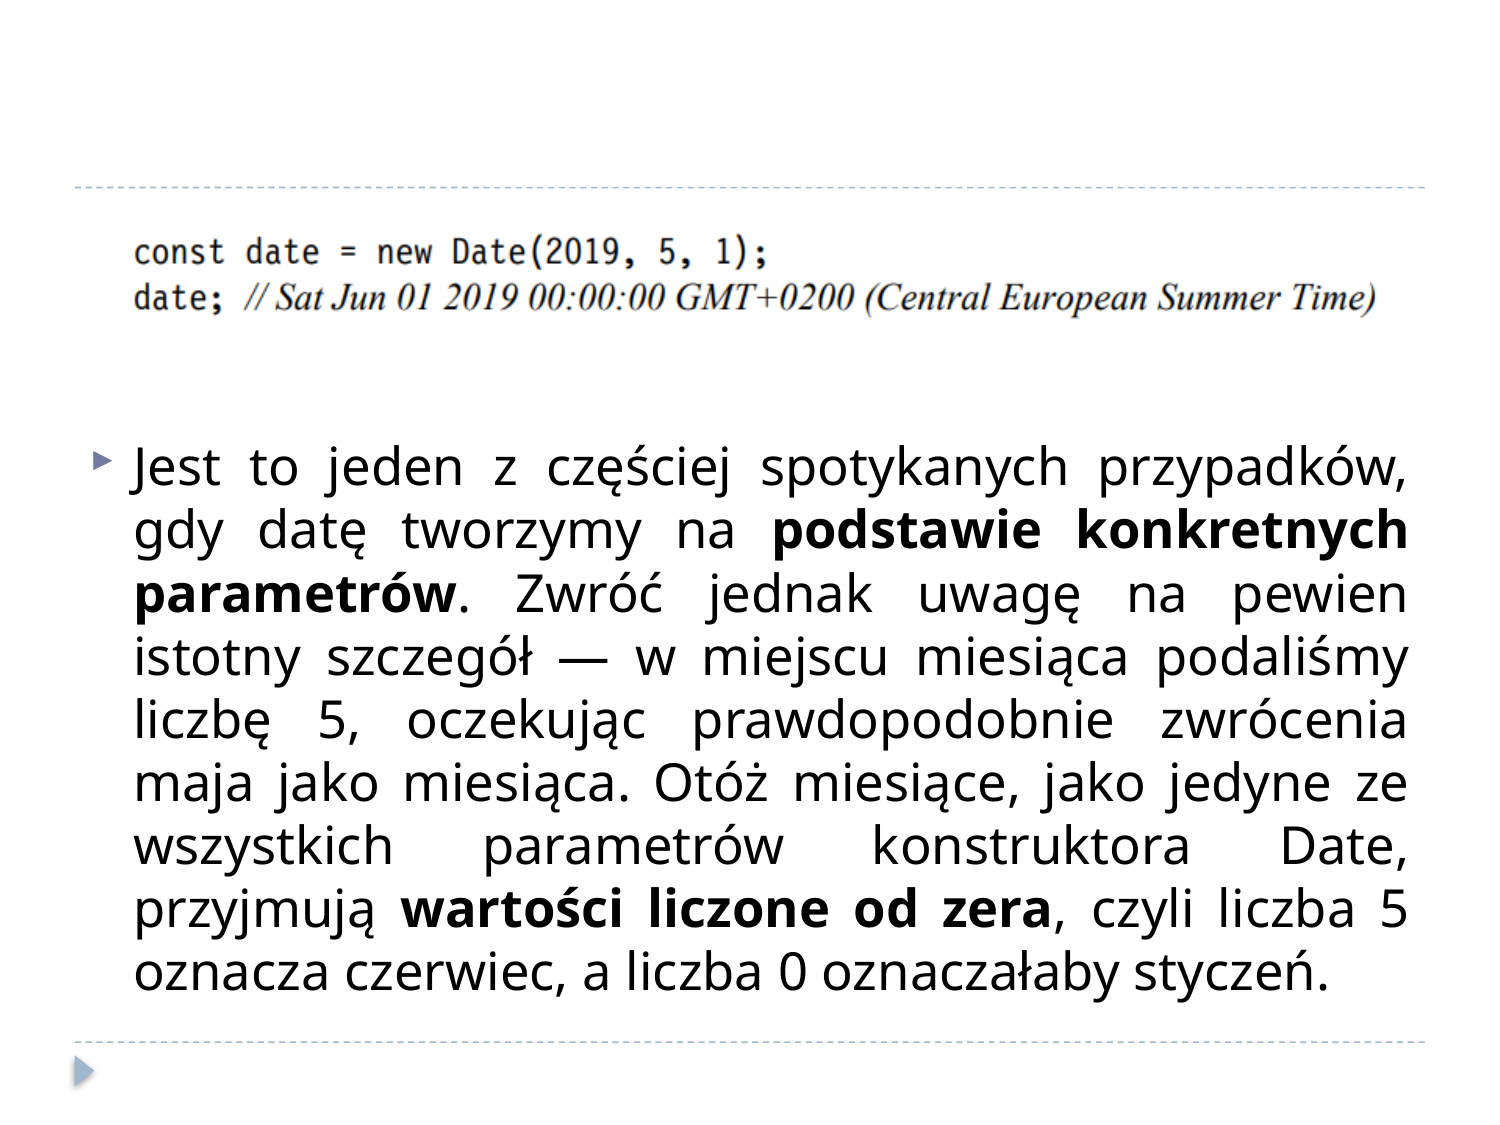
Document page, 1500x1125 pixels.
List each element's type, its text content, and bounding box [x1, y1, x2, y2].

picture [115, 210, 1500, 354]
list Jest to jeden z częściej spotykanych przypadków, gdy datę tworzymy na podstawie konkretnych parametrów. Zwróć jednak uwagę na pewien istotny szczegół — w miejscu miesiąca podaliśmy liczbę 5, oczekując prawdopodobnie zwrócenia maja jako miesiąca. Otóż miesiące, jako jedyne ze wszystkich parametrów konstruktora Date, przyjmują wartości liczone od zera, czyli liczba 5 oznacza czerwiec, a liczba 0 oznaczałaby styczeń. [75, 200, 1425, 1010]
